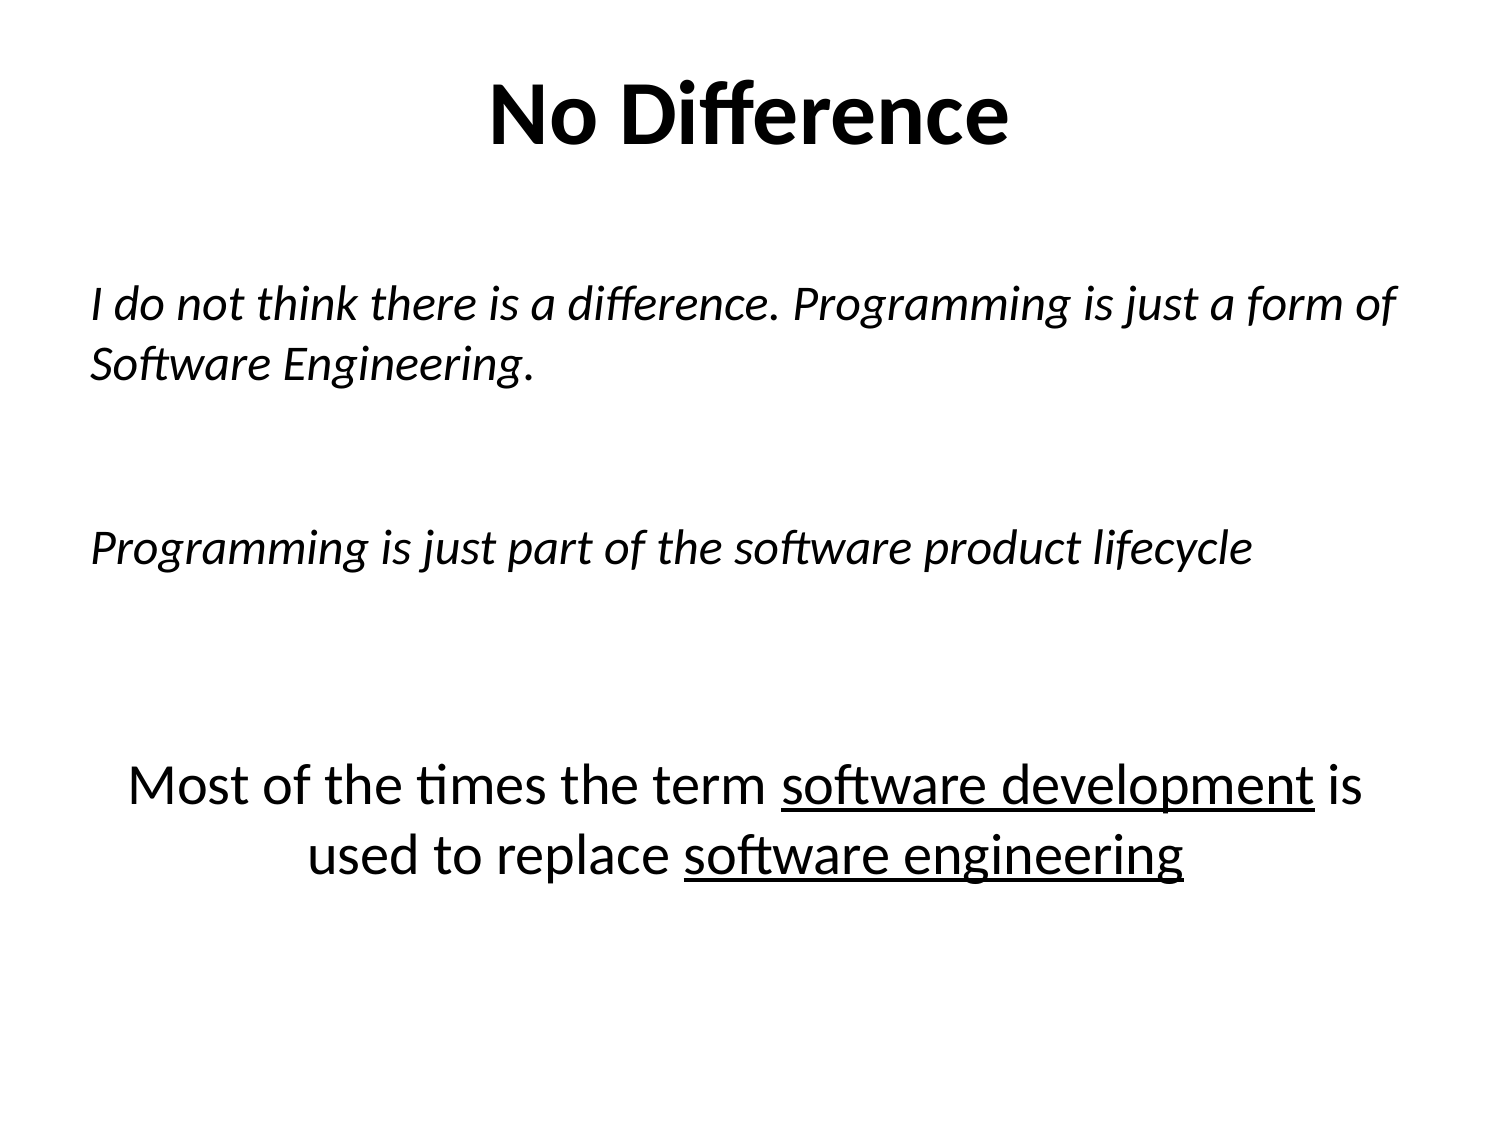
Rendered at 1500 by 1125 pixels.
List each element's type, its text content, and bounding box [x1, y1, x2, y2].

list I do not think there is a difference. Programming is just a form of Software Engineering. [75, 262, 1425, 428]
text_box No Difference [74, 14, 1425, 202]
text_box Programming is just part of the software product lifecycle [74, 506, 1425, 672]
text_box Most of the times the term software development is used to replace software engineering [97, 738, 1394, 894]
